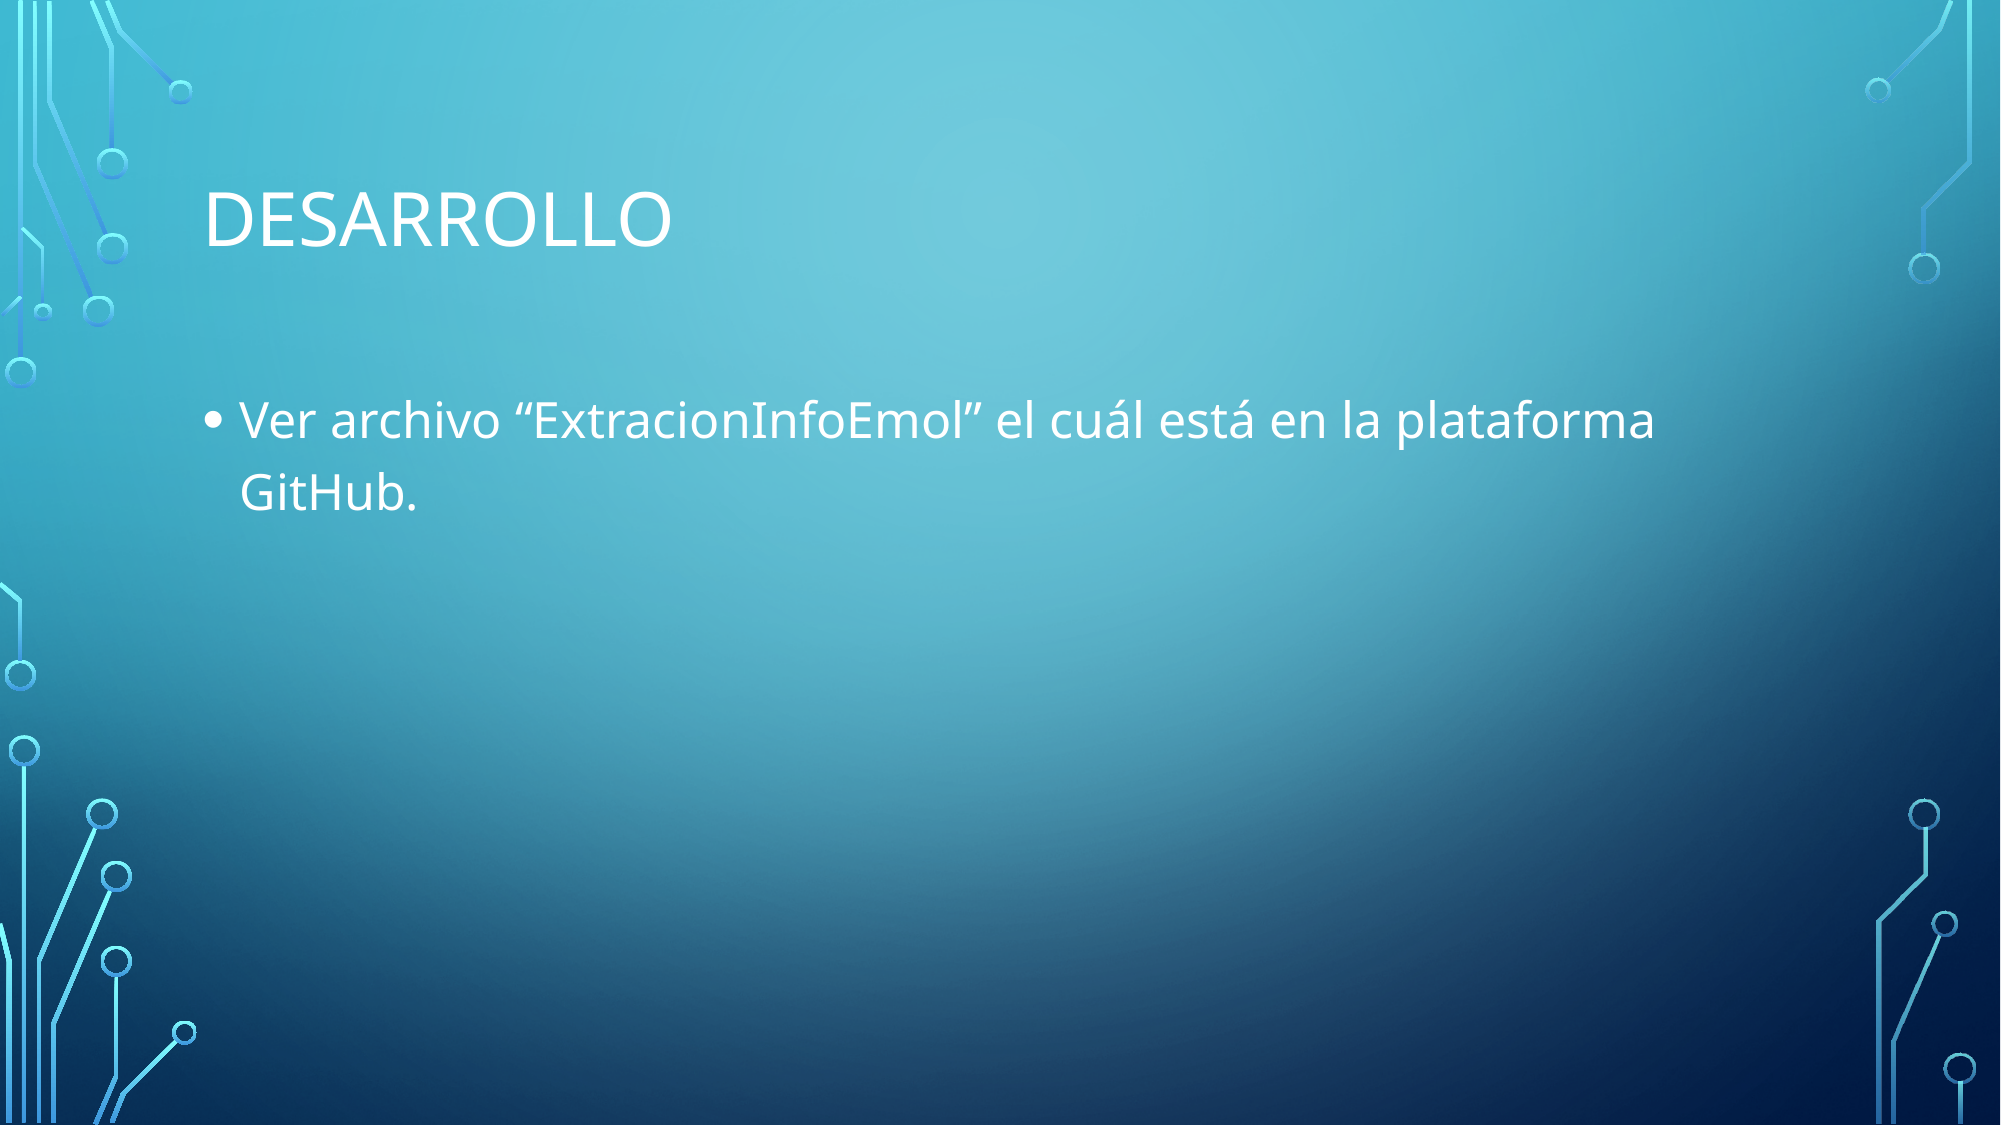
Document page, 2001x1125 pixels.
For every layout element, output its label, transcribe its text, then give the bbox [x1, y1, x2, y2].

title Desarrollo [187, 101, 1813, 344]
list Ver archivo “ExtracionInfoEmol” el cuál está en la plataforma GitHub. [187, 369, 1813, 950]
